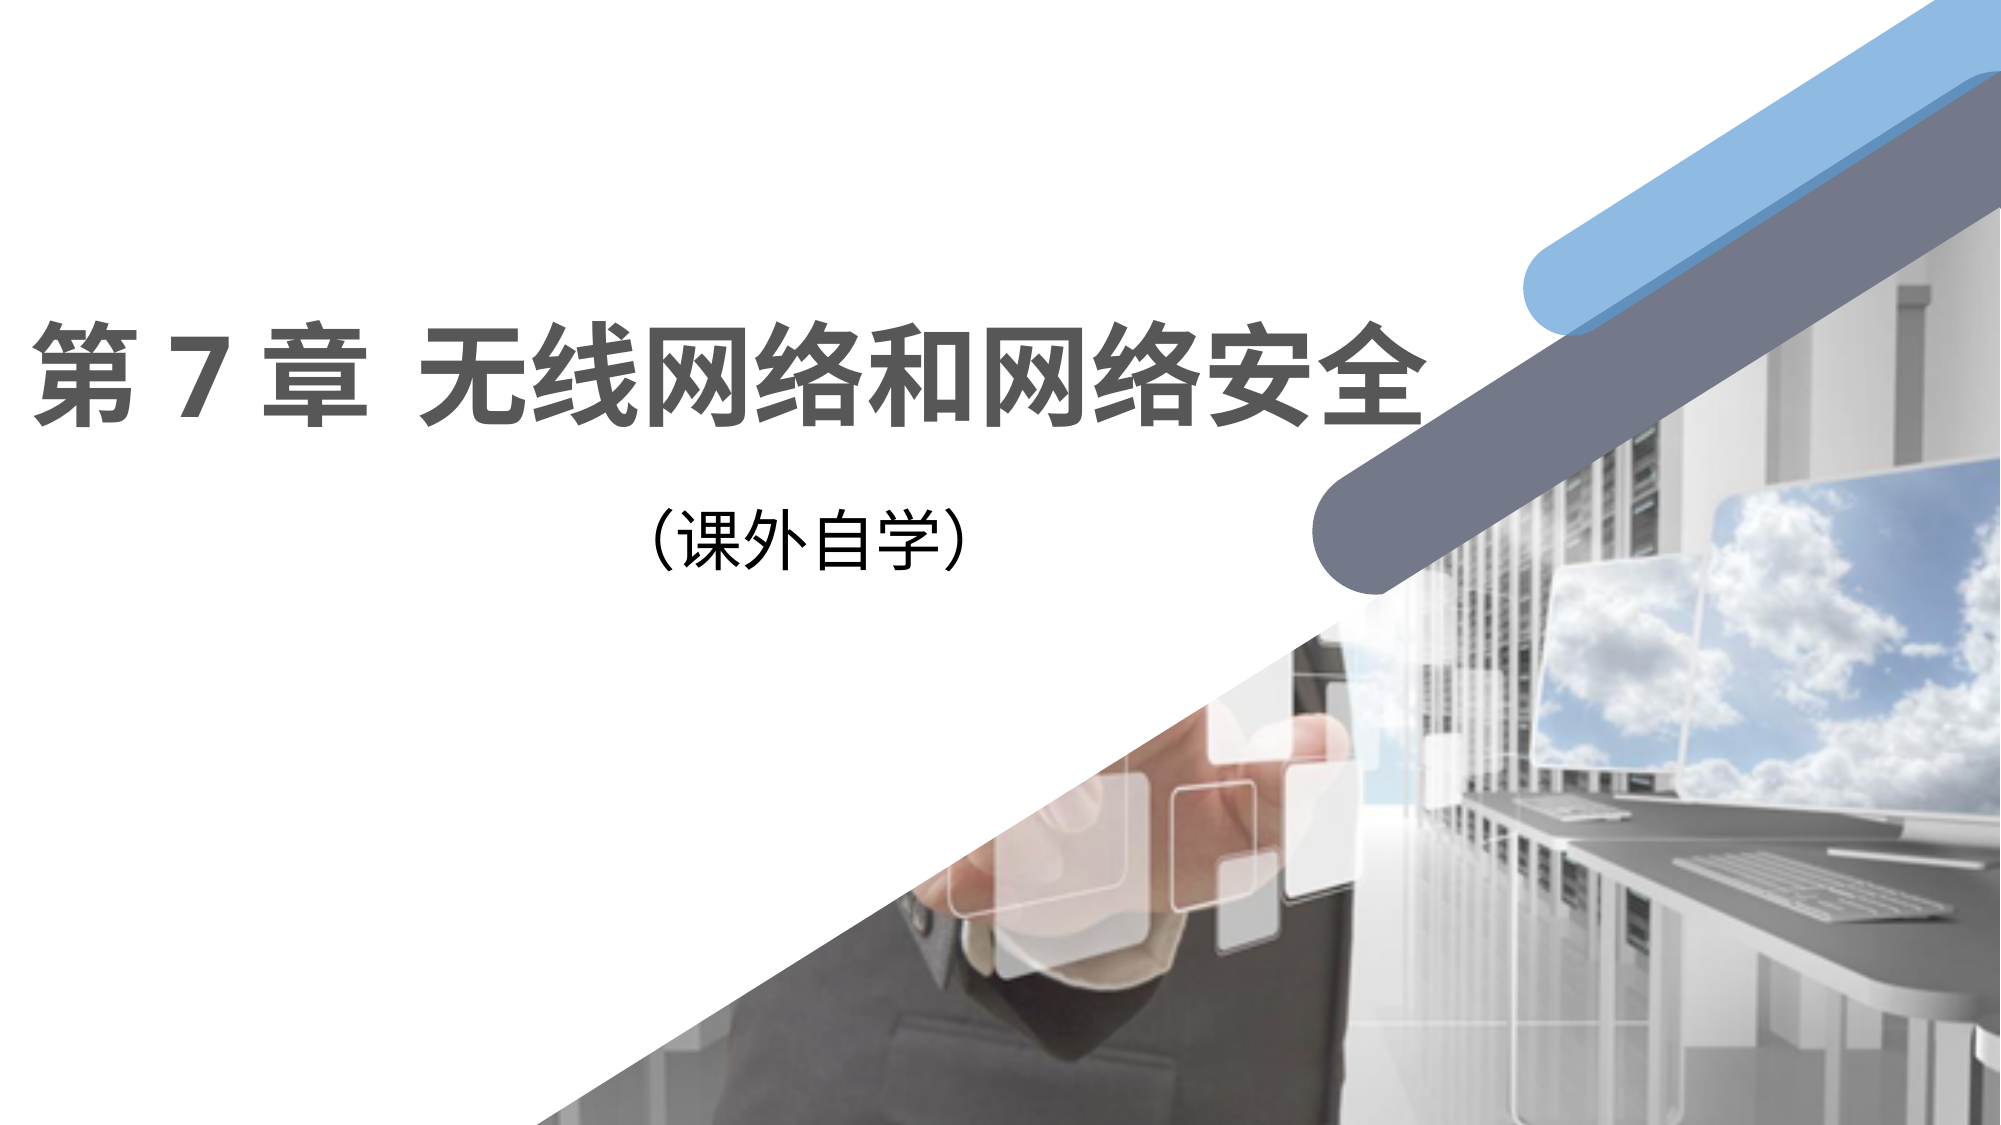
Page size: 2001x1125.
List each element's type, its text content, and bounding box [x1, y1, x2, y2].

text_box [534, 205, 2000, 1125]
text_box 无线网络和网络安全 [401, 297, 1637, 448]
text_box （课外自学） [594, 491, 1052, 587]
text_box 第7章 [14, 297, 401, 447]
